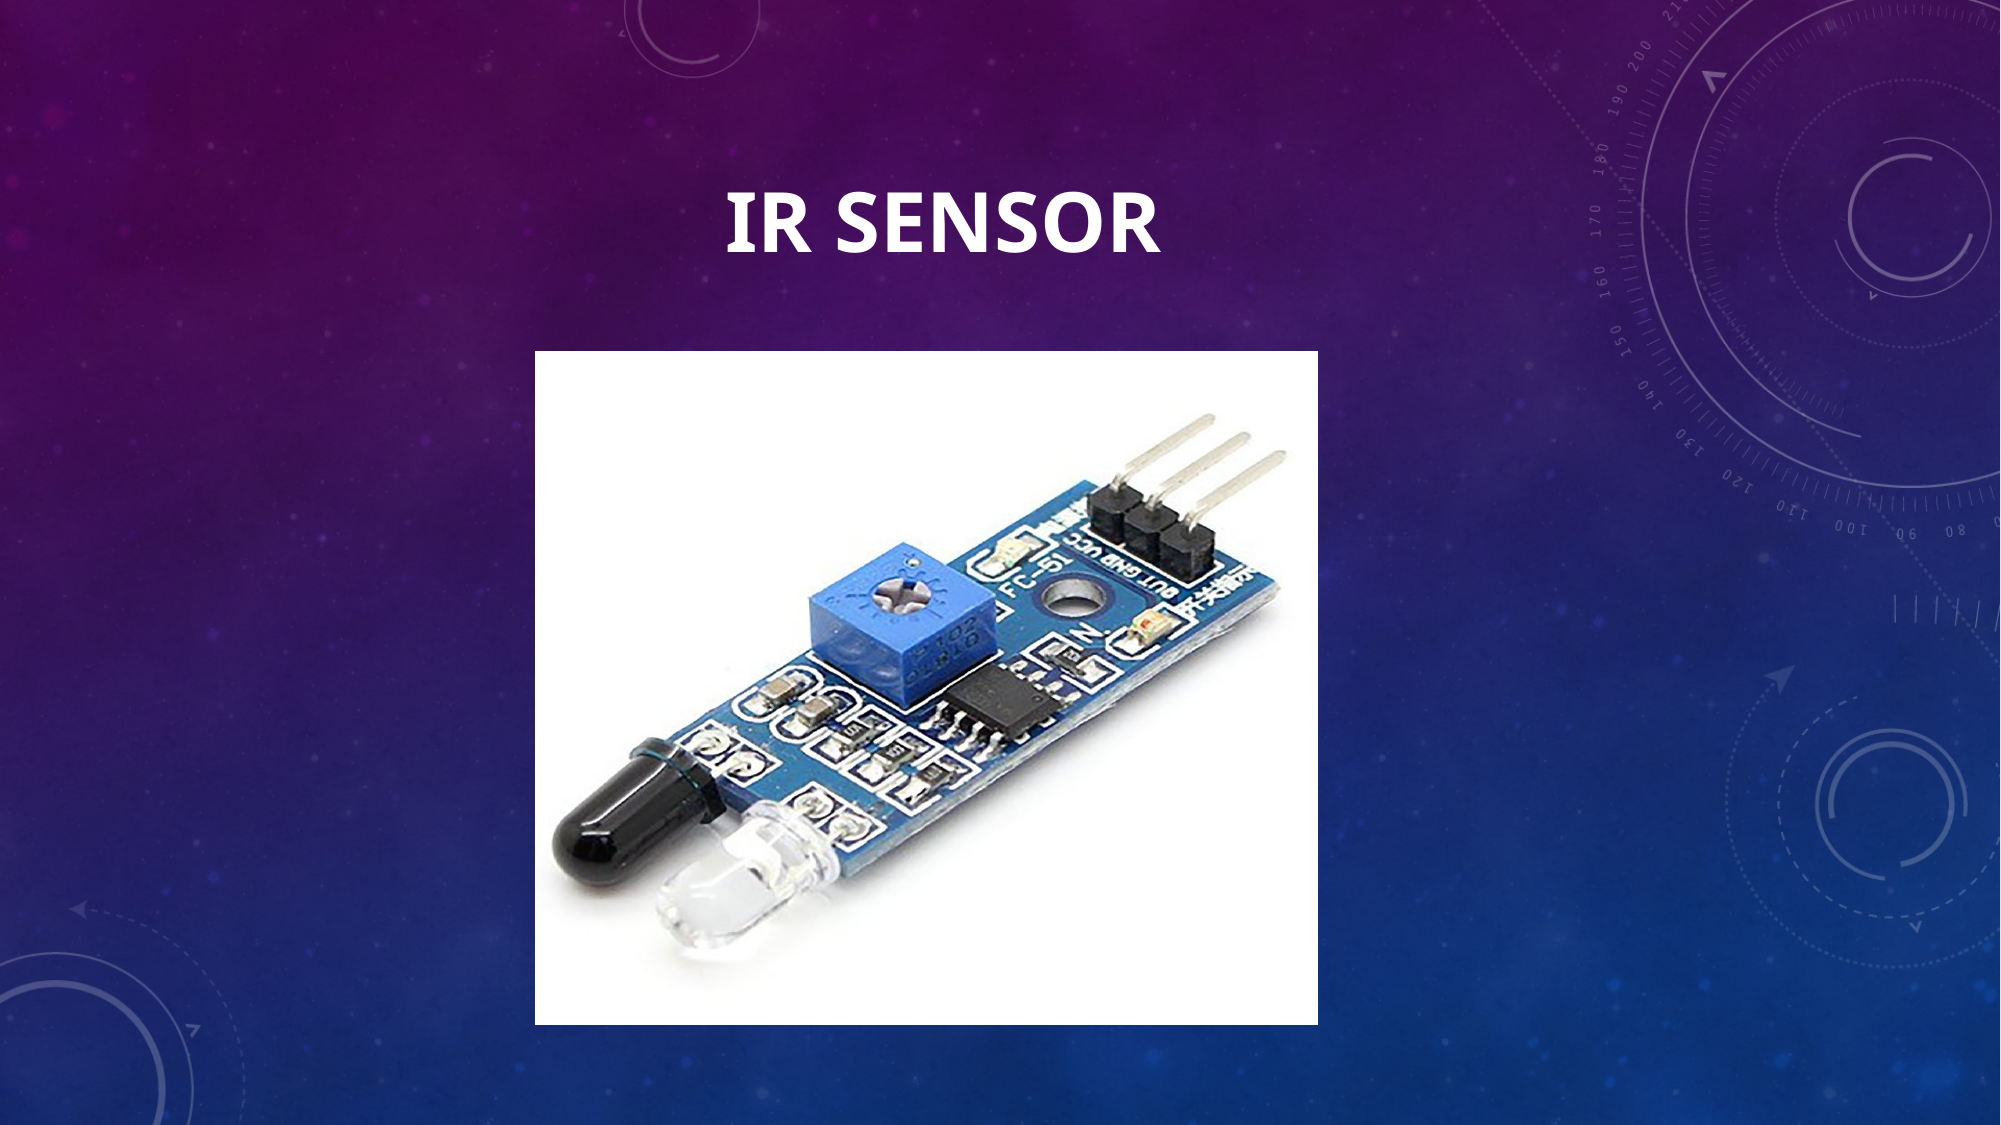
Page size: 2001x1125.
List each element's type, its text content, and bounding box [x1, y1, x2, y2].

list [535, 350, 1318, 1026]
title IR SENSOR [112, 99, 1775, 339]
picture [0, 0, 2001, 1125]
